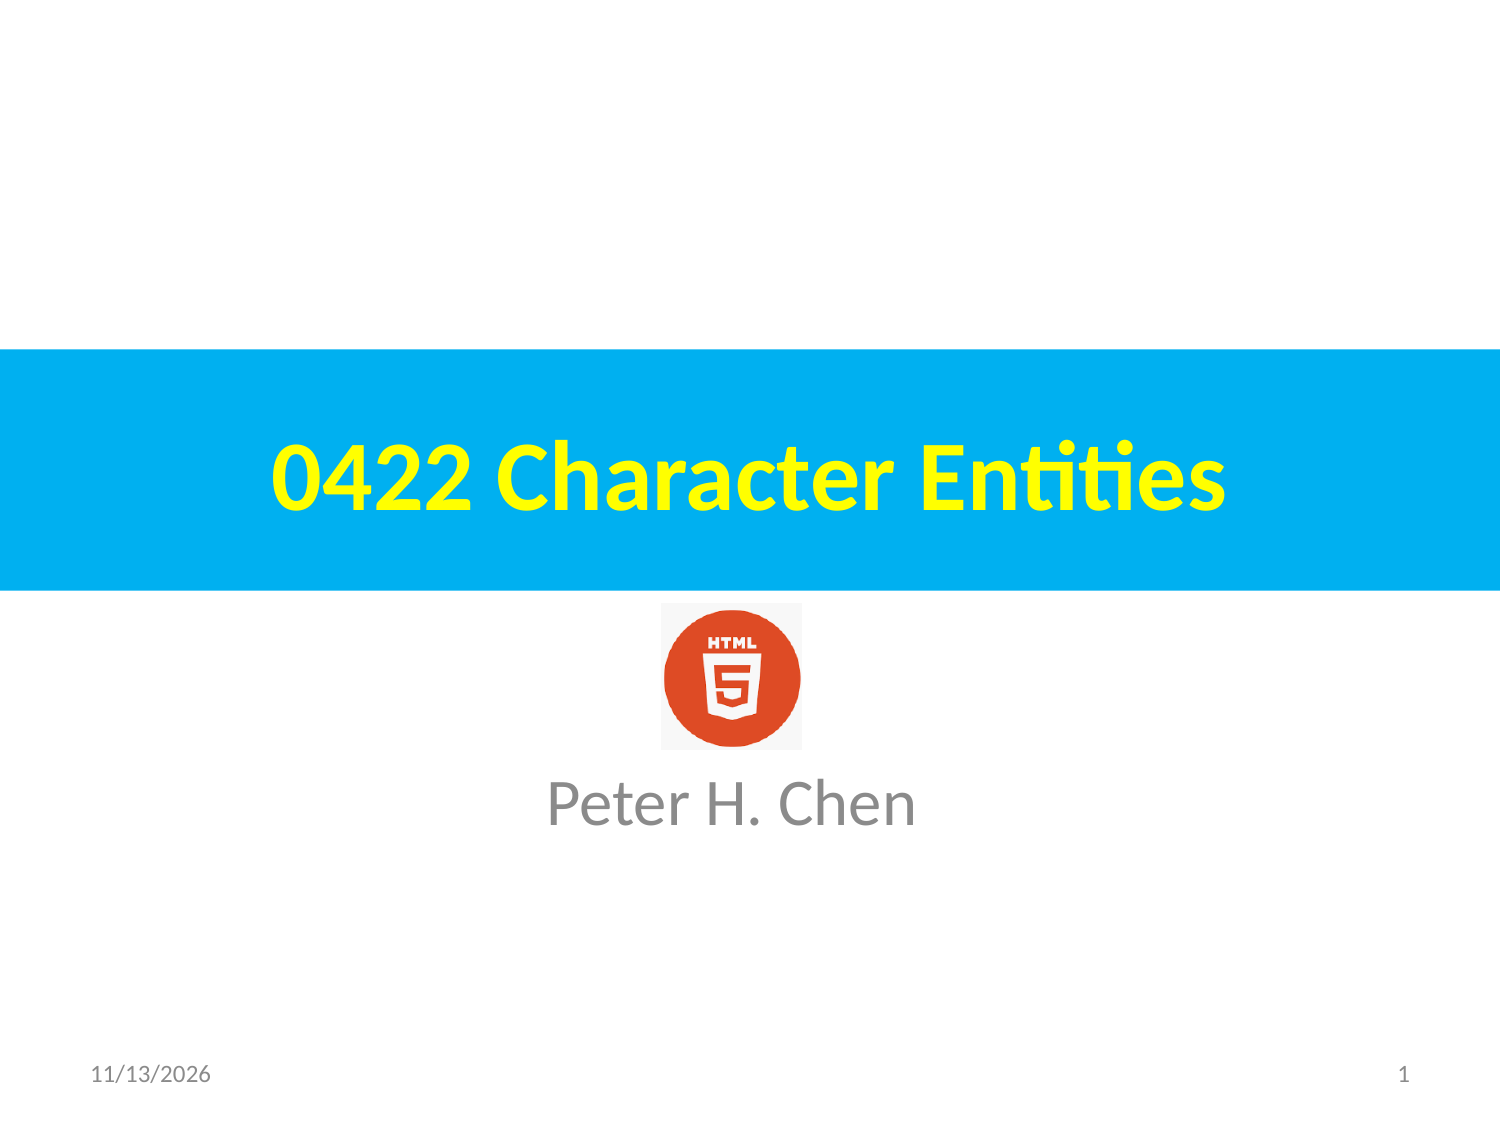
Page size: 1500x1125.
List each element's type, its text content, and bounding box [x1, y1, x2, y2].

title 0422 Character Entities [0, 349, 1500, 591]
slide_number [75, 1042, 425, 1103]
subtitle Peter H. Chen [206, 751, 1257, 866]
picture [661, 603, 803, 750]
slide_number 1 [1074, 1042, 1425, 1103]
